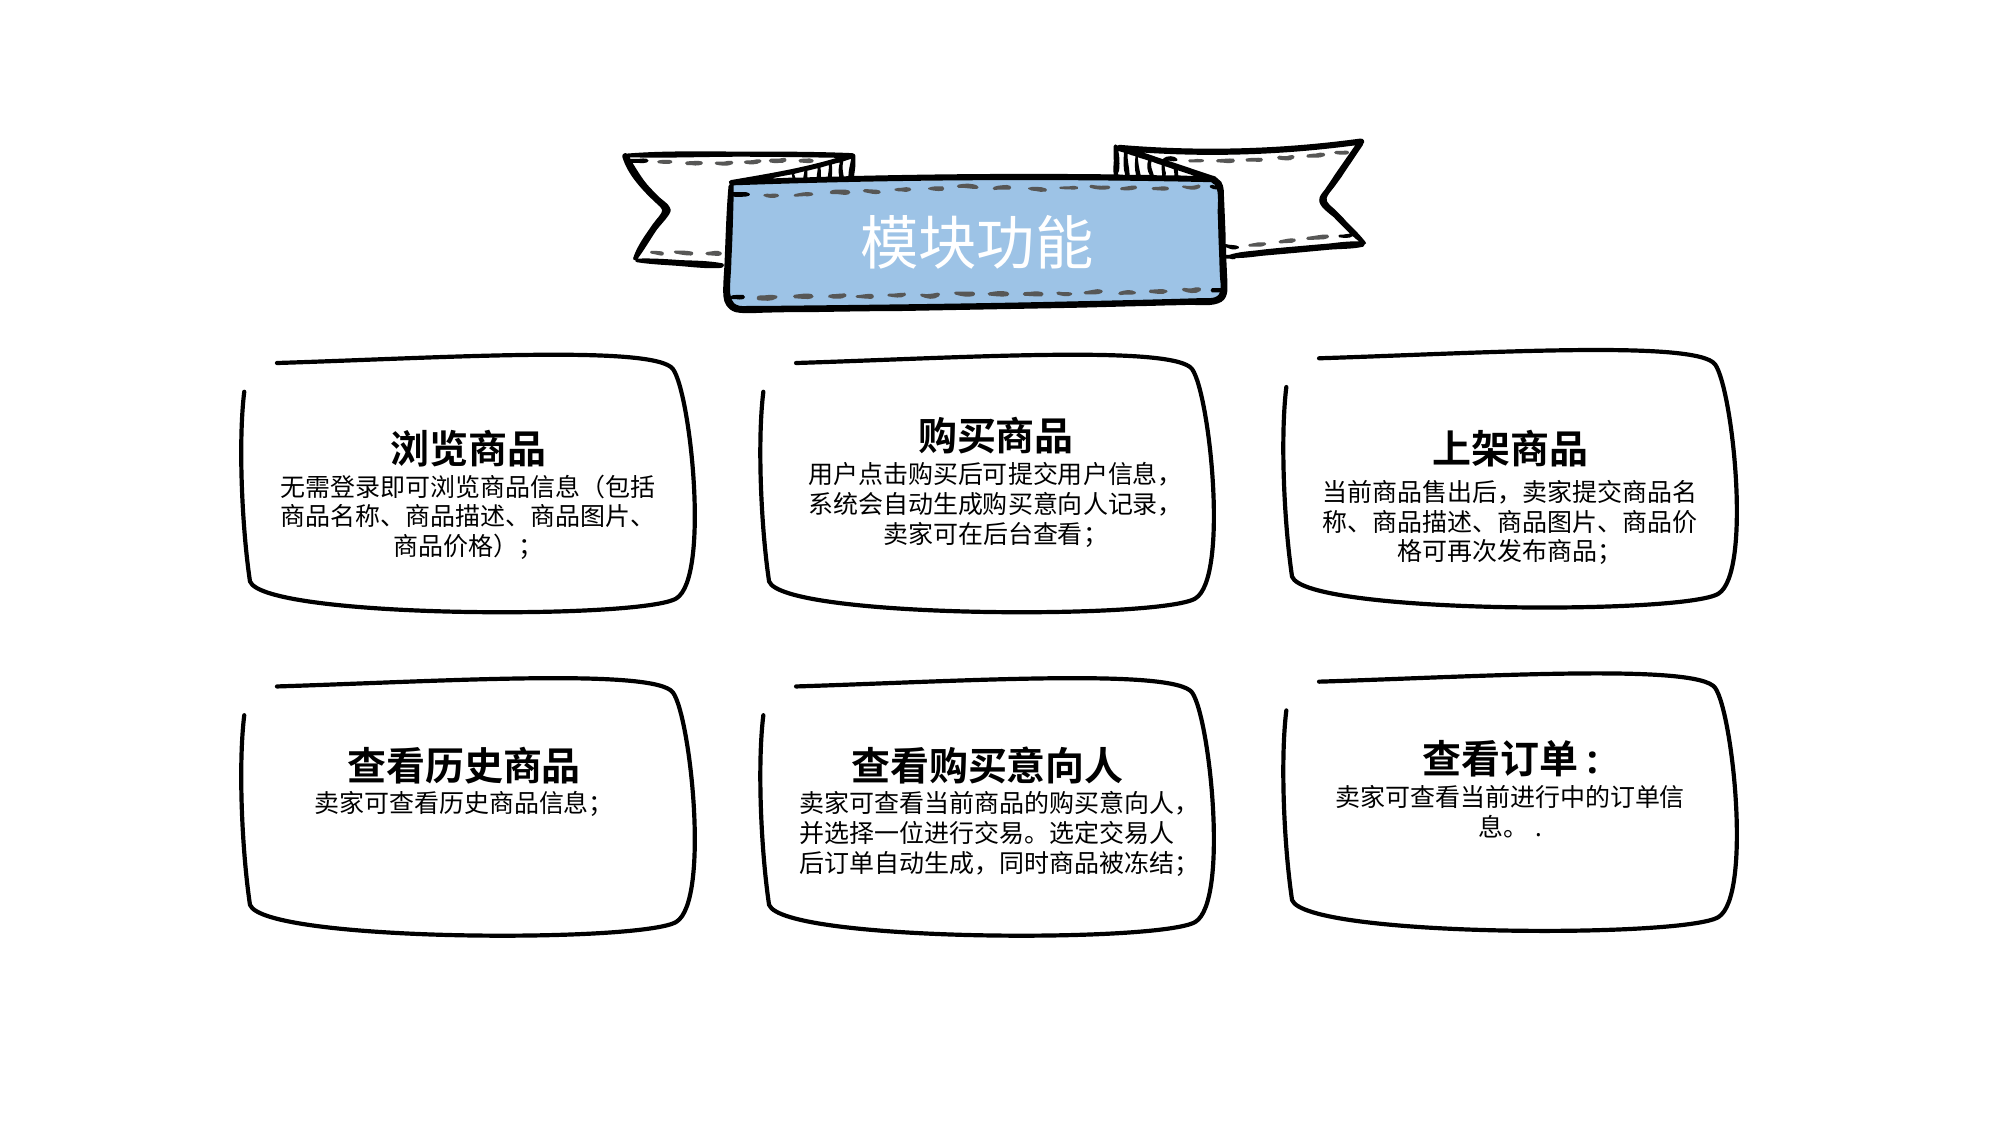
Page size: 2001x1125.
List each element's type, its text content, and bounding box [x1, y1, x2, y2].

text_box 查看购买意向人 卖家可查看当前商品的购买意向人，并选择一位进行交易。选定交易人后订单自动生成，同时商品被冻结； [780, 733, 1194, 886]
text_box 查看历史商品 卖家可查看历史商品信息； [257, 733, 671, 826]
text_box [240, 677, 696, 937]
text_box [759, 353, 1215, 614]
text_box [621, 138, 1367, 315]
text_box [1282, 348, 1738, 609]
text_box 查看订单: 卖家可查看当前进行中的订单信息。. [1303, 727, 1717, 849]
text_box 上架商品 当前商品售出后，卖家提交商品名称、商品描述、商品图片、商品价格可再次发布商品； [1303, 417, 1717, 574]
text_box [1282, 672, 1738, 932]
text_box 浏览商品 无需登录即可浏览商品信息（包括商品名称、商品描述、商品图片、商品价格）； [261, 416, 675, 569]
text_box [240, 353, 696, 614]
text_box [759, 677, 1215, 937]
text_box 购买商品 用户点击购买后可提交用户信息，系统会自动生成购买意向人记录，卖家可在后台查看； [789, 404, 1203, 556]
